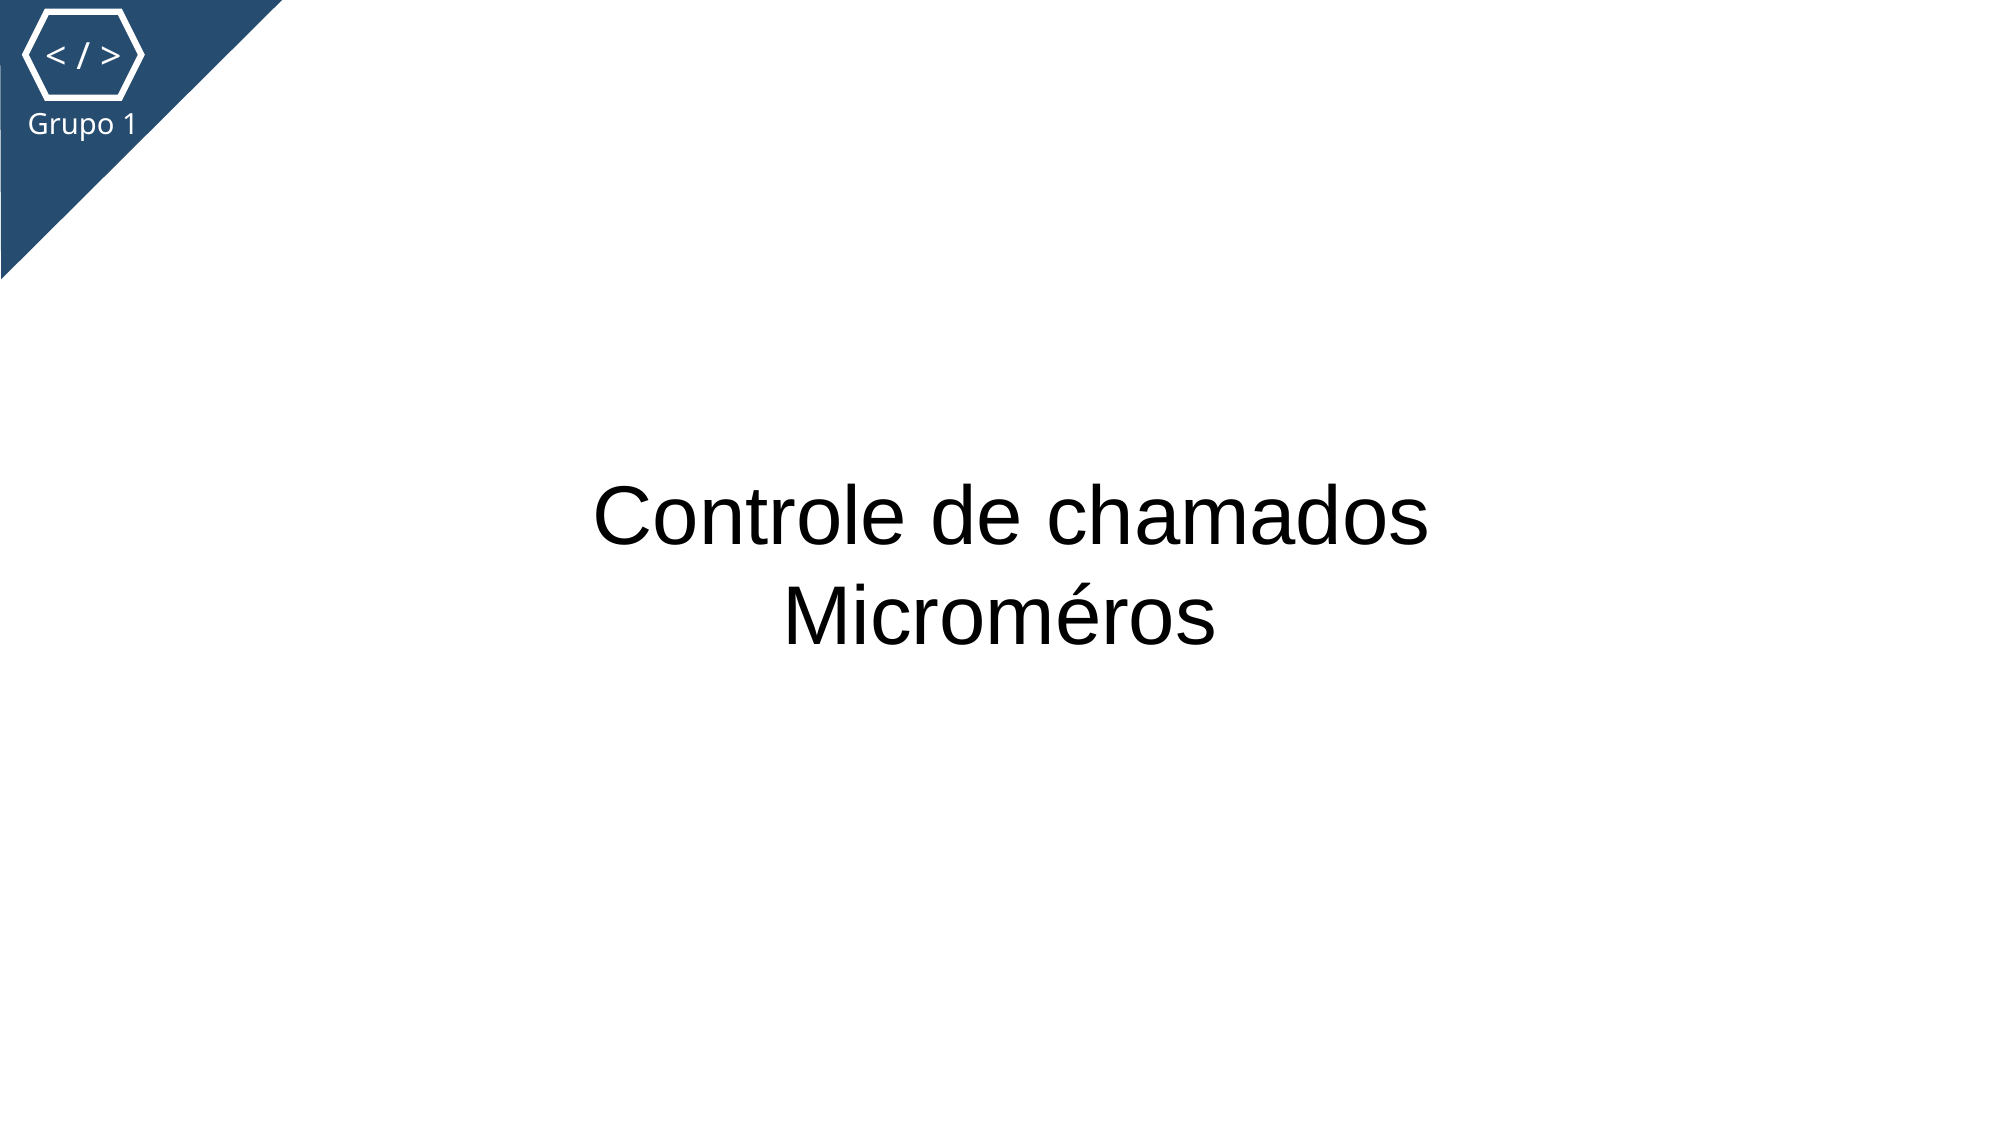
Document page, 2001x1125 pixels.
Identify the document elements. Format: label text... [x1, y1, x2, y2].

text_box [10, 11, 156, 149]
text_box [0, 0, 284, 282]
text_box Controle de chamados Microméros [554, 453, 1446, 669]
